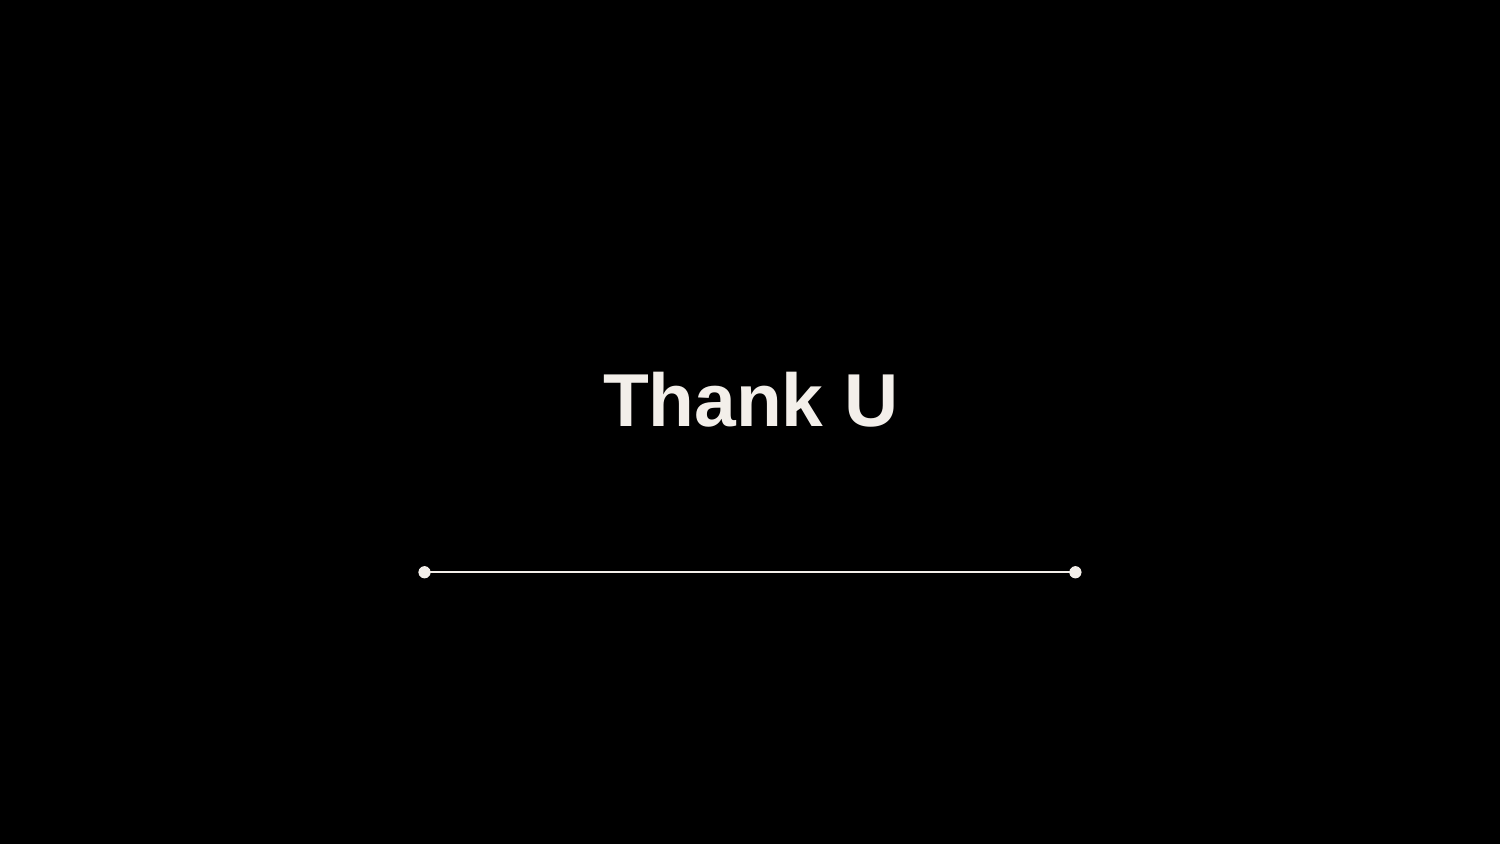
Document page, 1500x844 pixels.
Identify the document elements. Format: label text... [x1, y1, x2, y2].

title Thank U [104, 301, 1399, 492]
